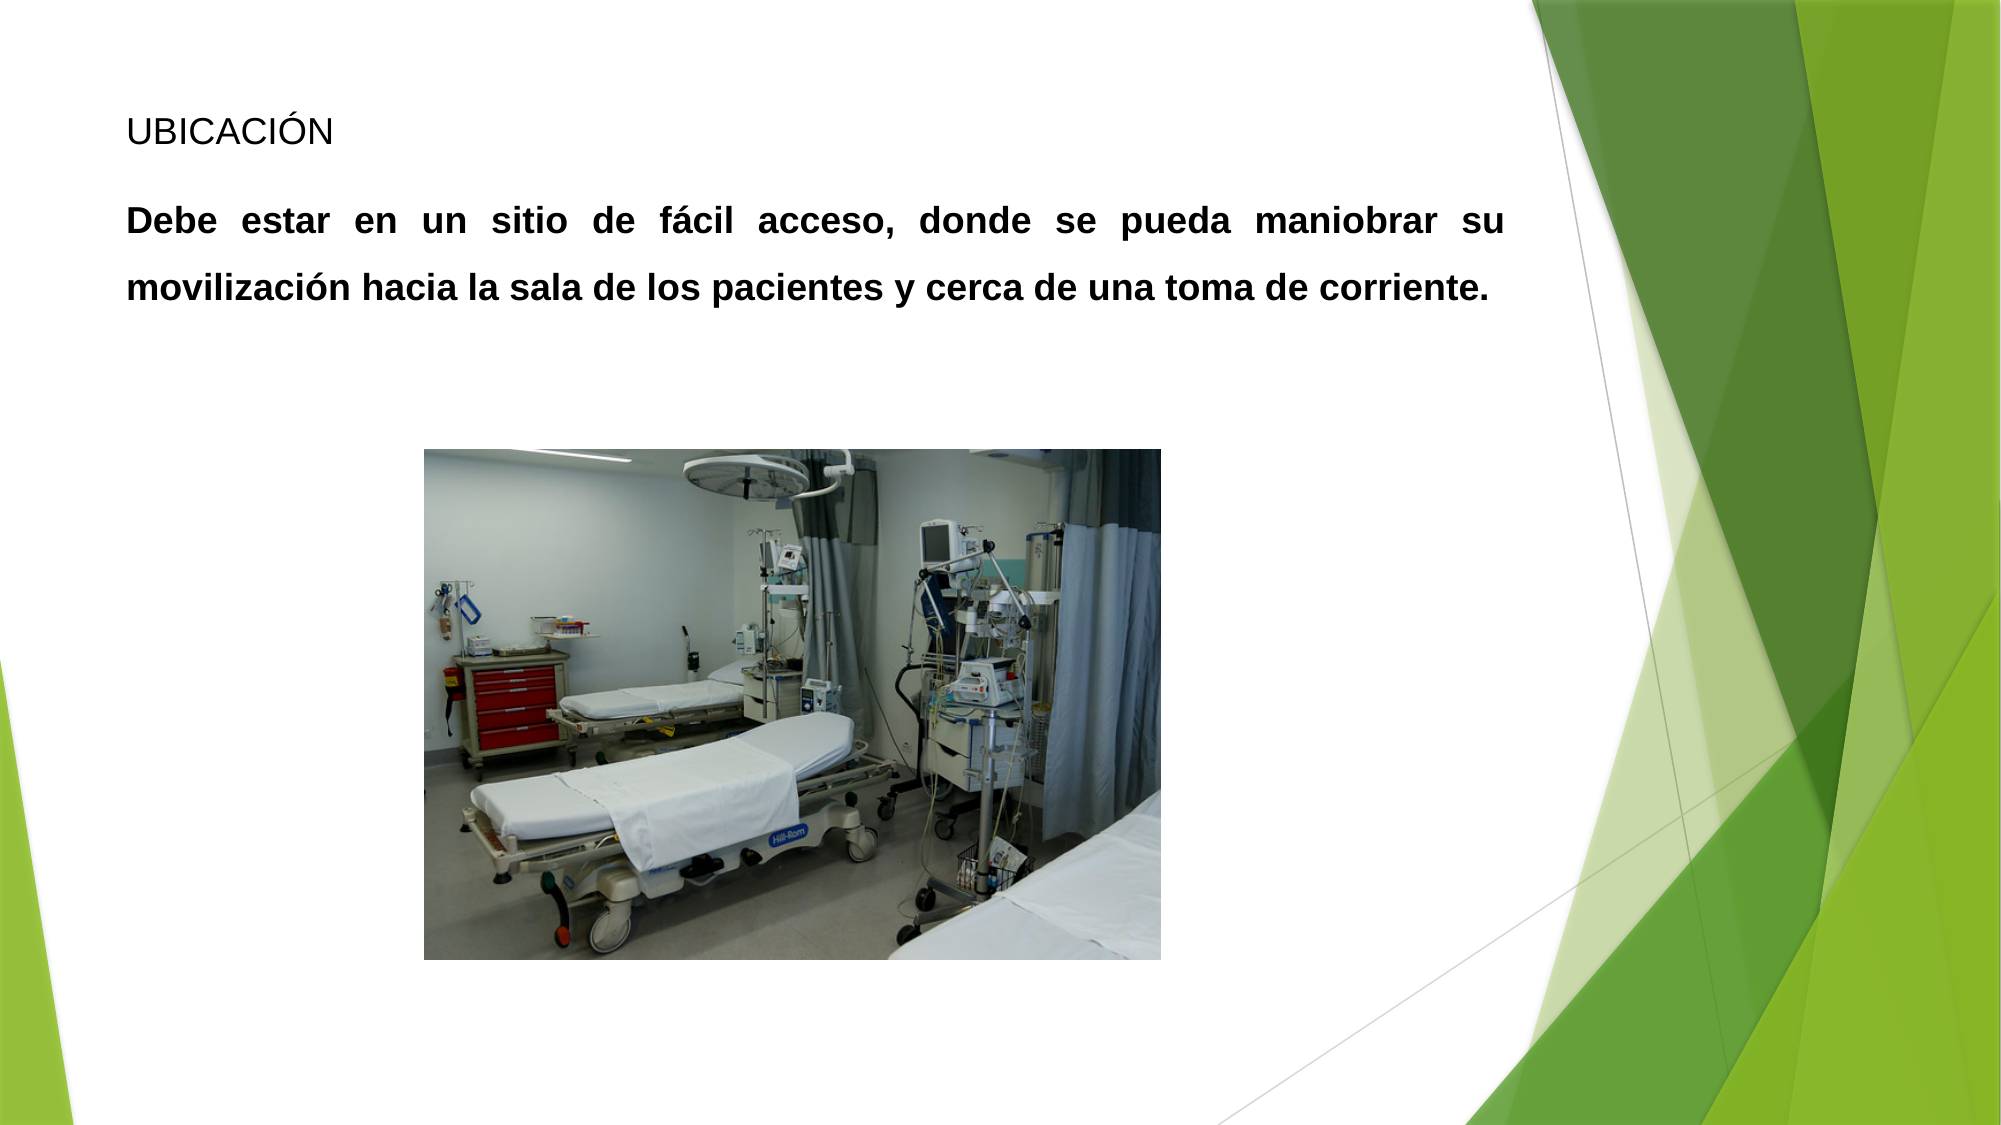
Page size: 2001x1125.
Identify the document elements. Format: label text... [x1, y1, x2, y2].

picture [423, 448, 1162, 961]
list UBICACIÓN Debe estar en un sitio de fácil acceso, donde se pueda maniobrar su movilización hacia la sala de los pacientes y cerca de una toma de corriente. [111, 99, 1522, 737]
